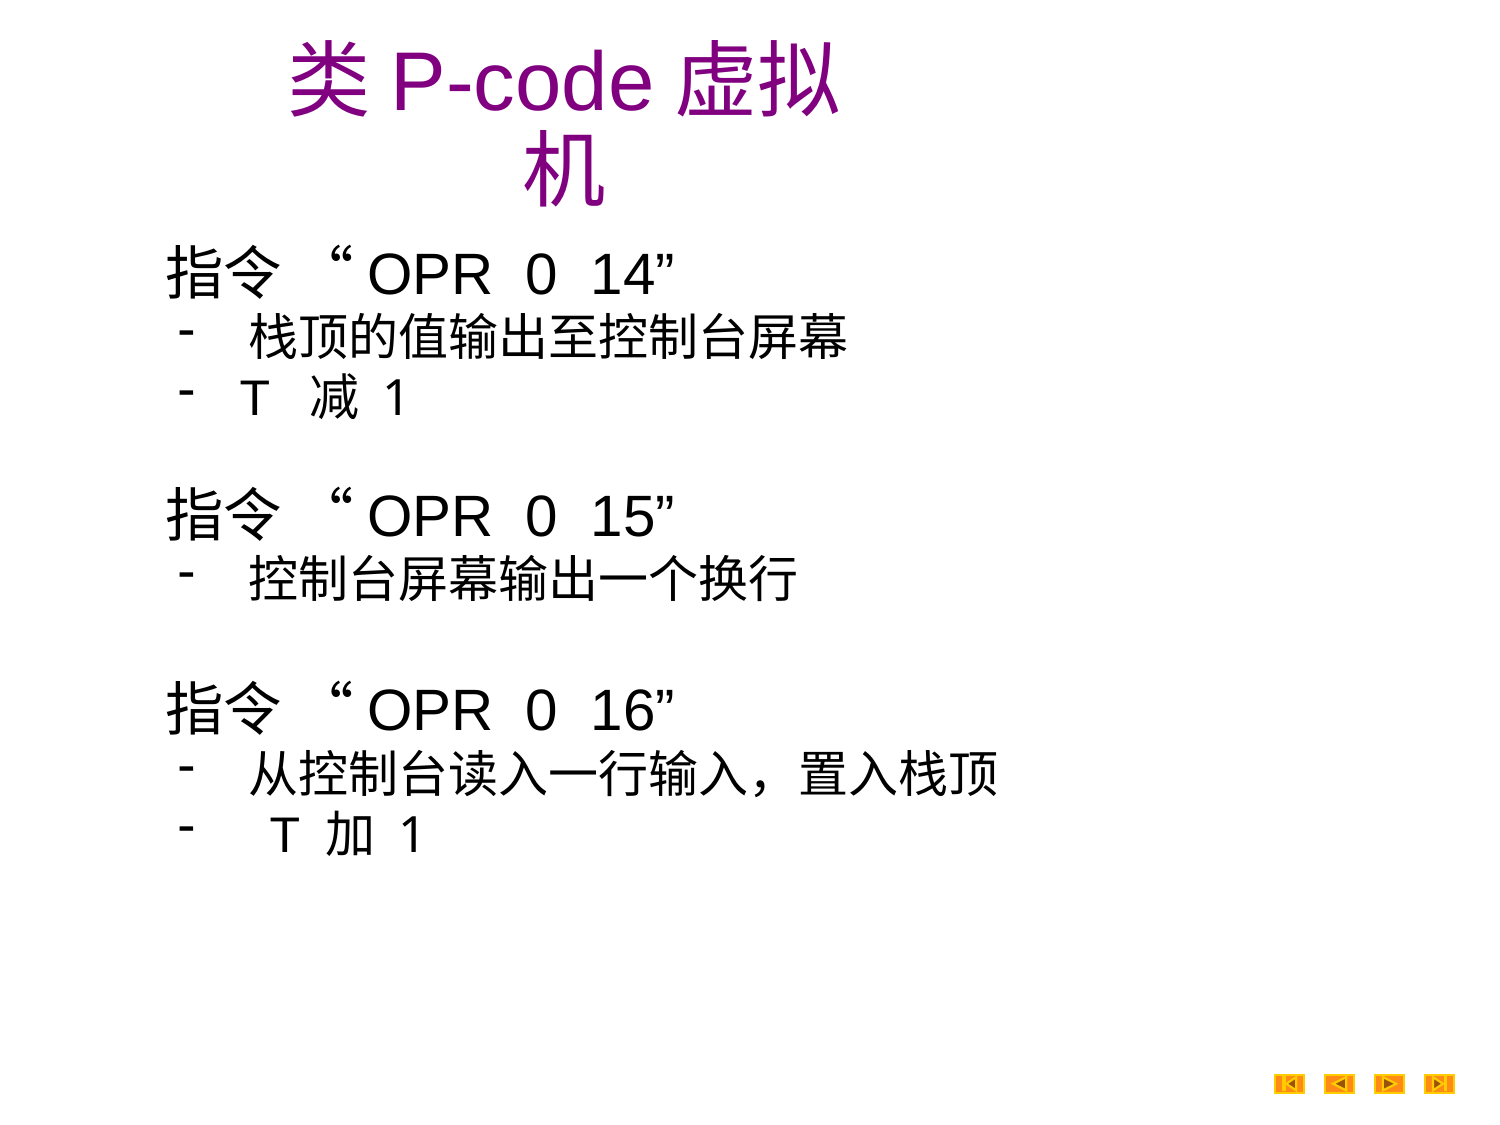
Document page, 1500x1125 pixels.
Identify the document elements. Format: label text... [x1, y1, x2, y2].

text_box 指令 “OPR 0 15” 控制台屏幕输出一个换行 [123, 470, 1459, 616]
text_box 类P-code虚拟机 [248, 30, 880, 226]
text_box 指令 “OPR 0 16” 从控制台读入一行输入，置入栈顶 T 加 1 [123, 664, 1459, 870]
text_box [1374, 1074, 1405, 1093]
text_box [1274, 1074, 1305, 1093]
text_box [1324, 1074, 1355, 1093]
text_box [1424, 1074, 1455, 1093]
text_box 指令 “OPR 0 14” 栈顶的值输出至控制台屏幕 T 减 1 [123, 228, 1459, 434]
